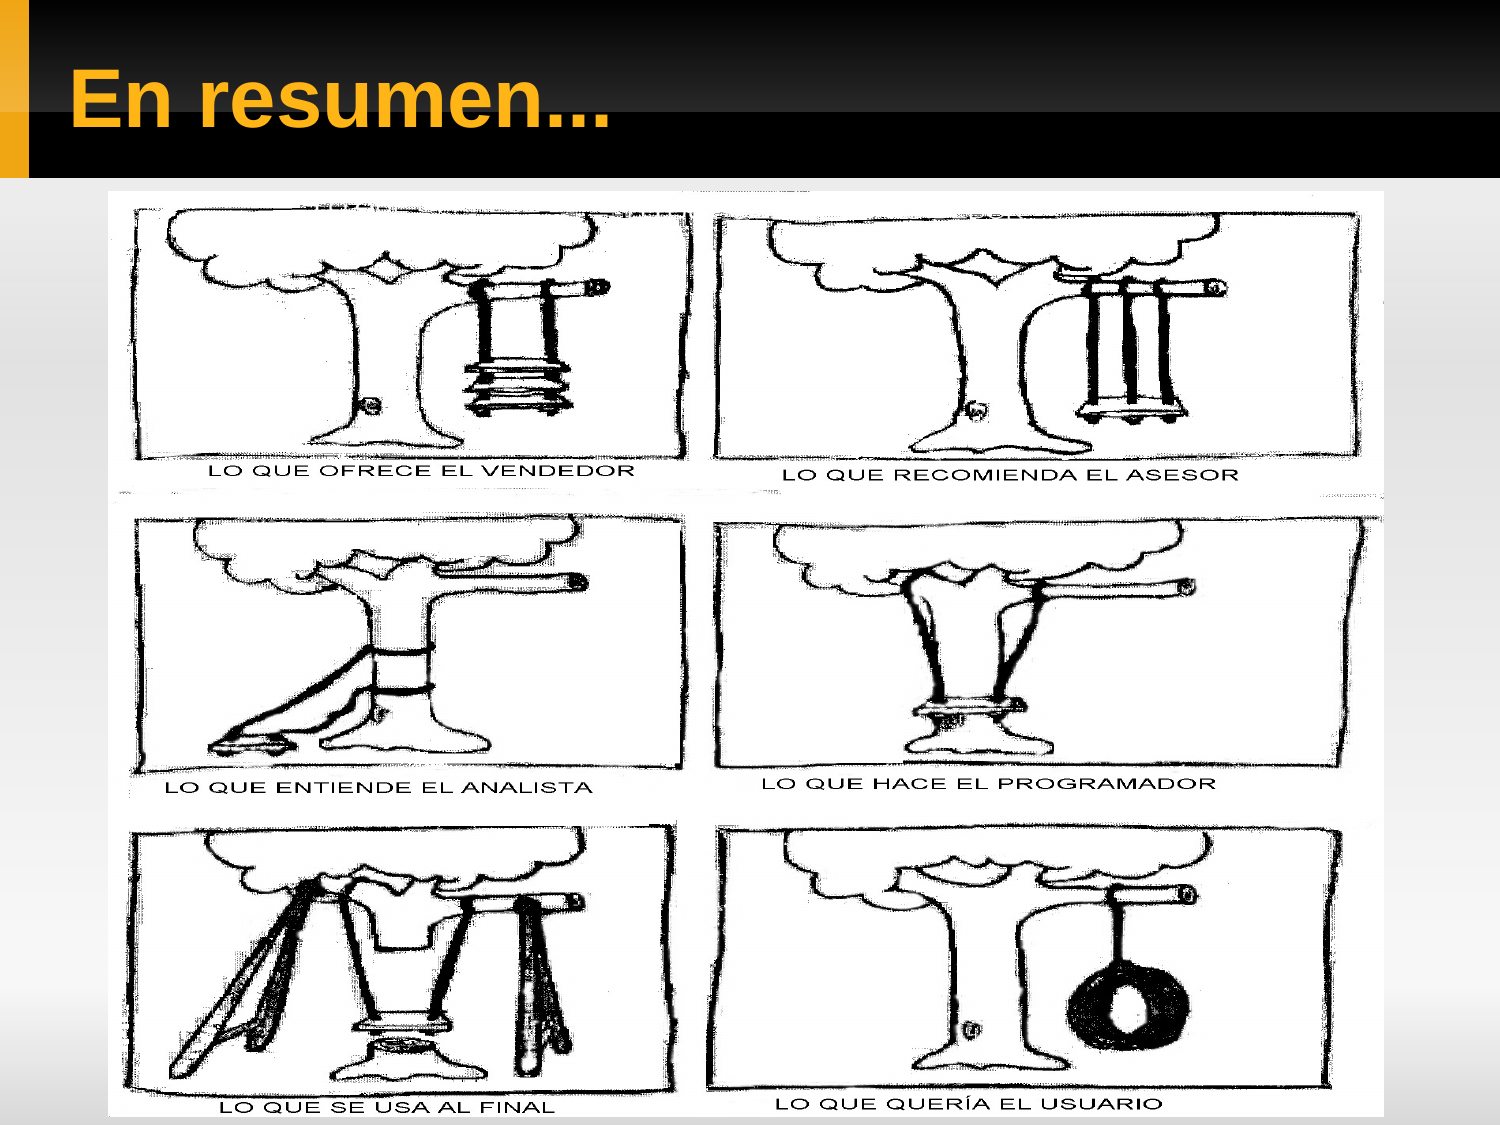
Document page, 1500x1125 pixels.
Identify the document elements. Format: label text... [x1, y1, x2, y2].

picture [0, 0, 1500, 1125]
title En resumen... [53, 0, 1152, 196]
